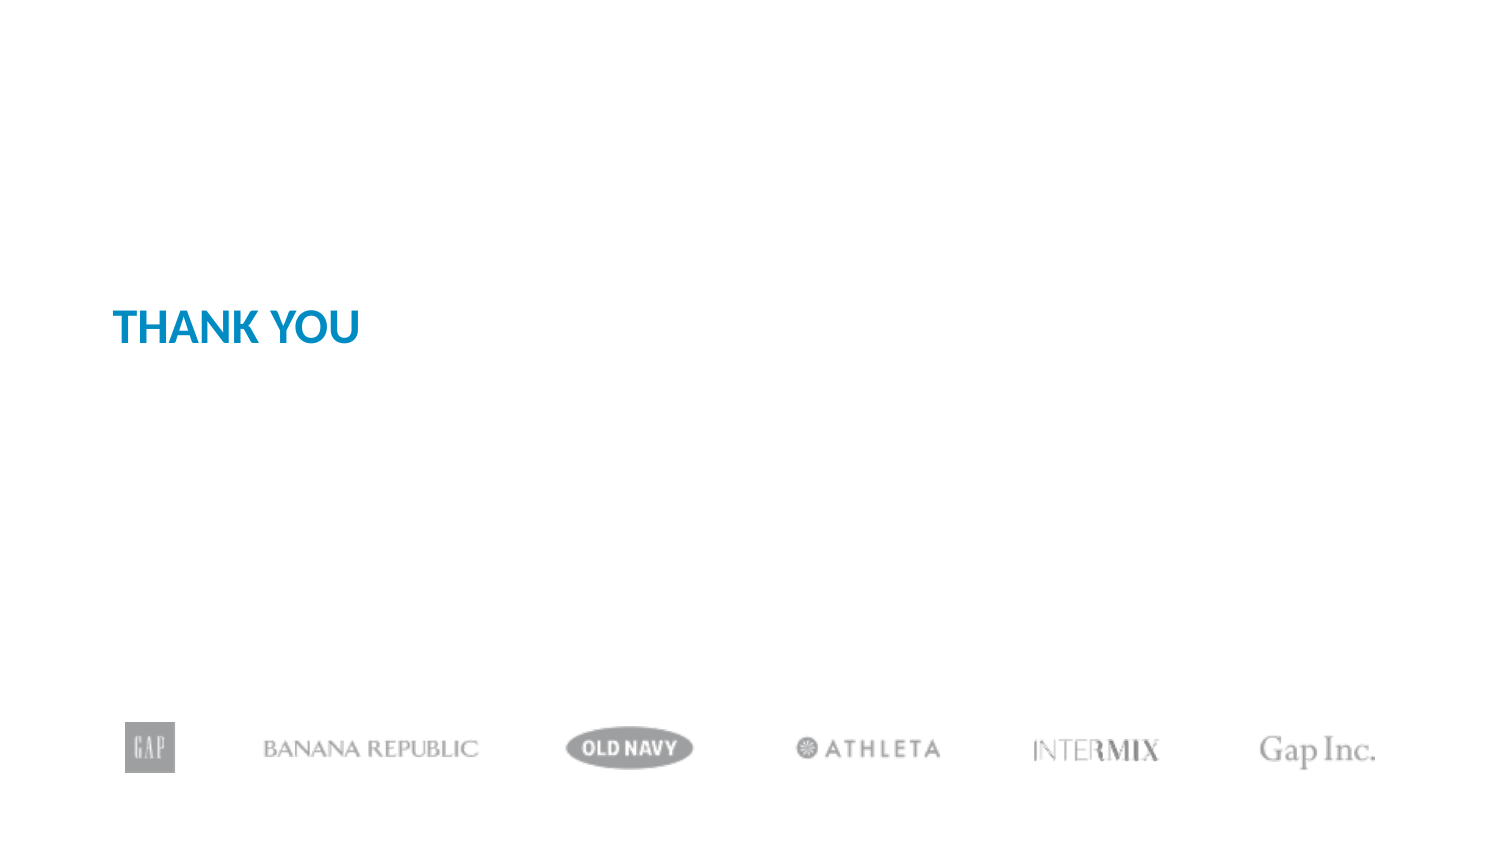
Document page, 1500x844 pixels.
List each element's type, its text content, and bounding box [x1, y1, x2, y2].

list Thank you [112, 127, 1329, 354]
picture [1019, 729, 1165, 773]
table_cell 1 [125, 722, 1375, 774]
